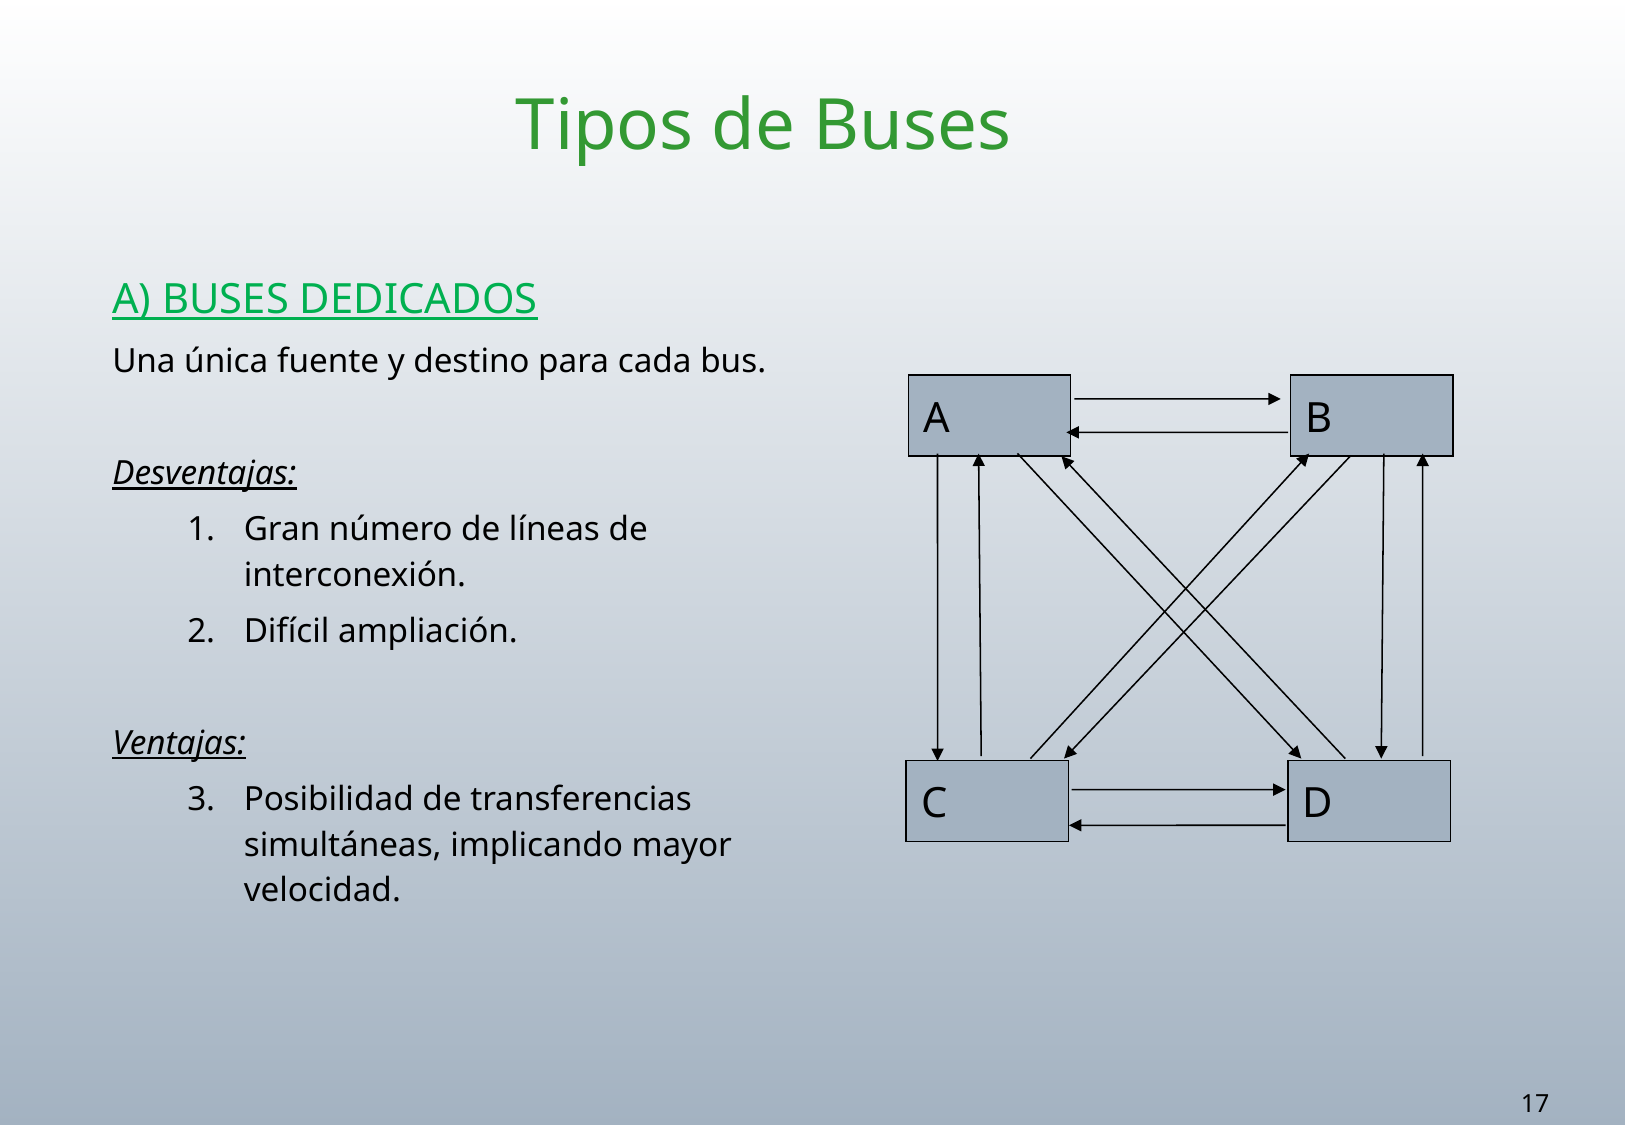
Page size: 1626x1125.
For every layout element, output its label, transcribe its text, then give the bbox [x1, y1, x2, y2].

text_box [905, 374, 1454, 842]
text_box A) BUSES DEDICADOS Una única fuente y destino para cada bus. Desventajas: Gran número de líneas de interconexión. Difícil ampliación. Ventajas: Posibilidad de transferencias simultáneas, implicando mayor velocidad. [97, 257, 853, 916]
text_box Tipos de Buses [156, 59, 1372, 172]
